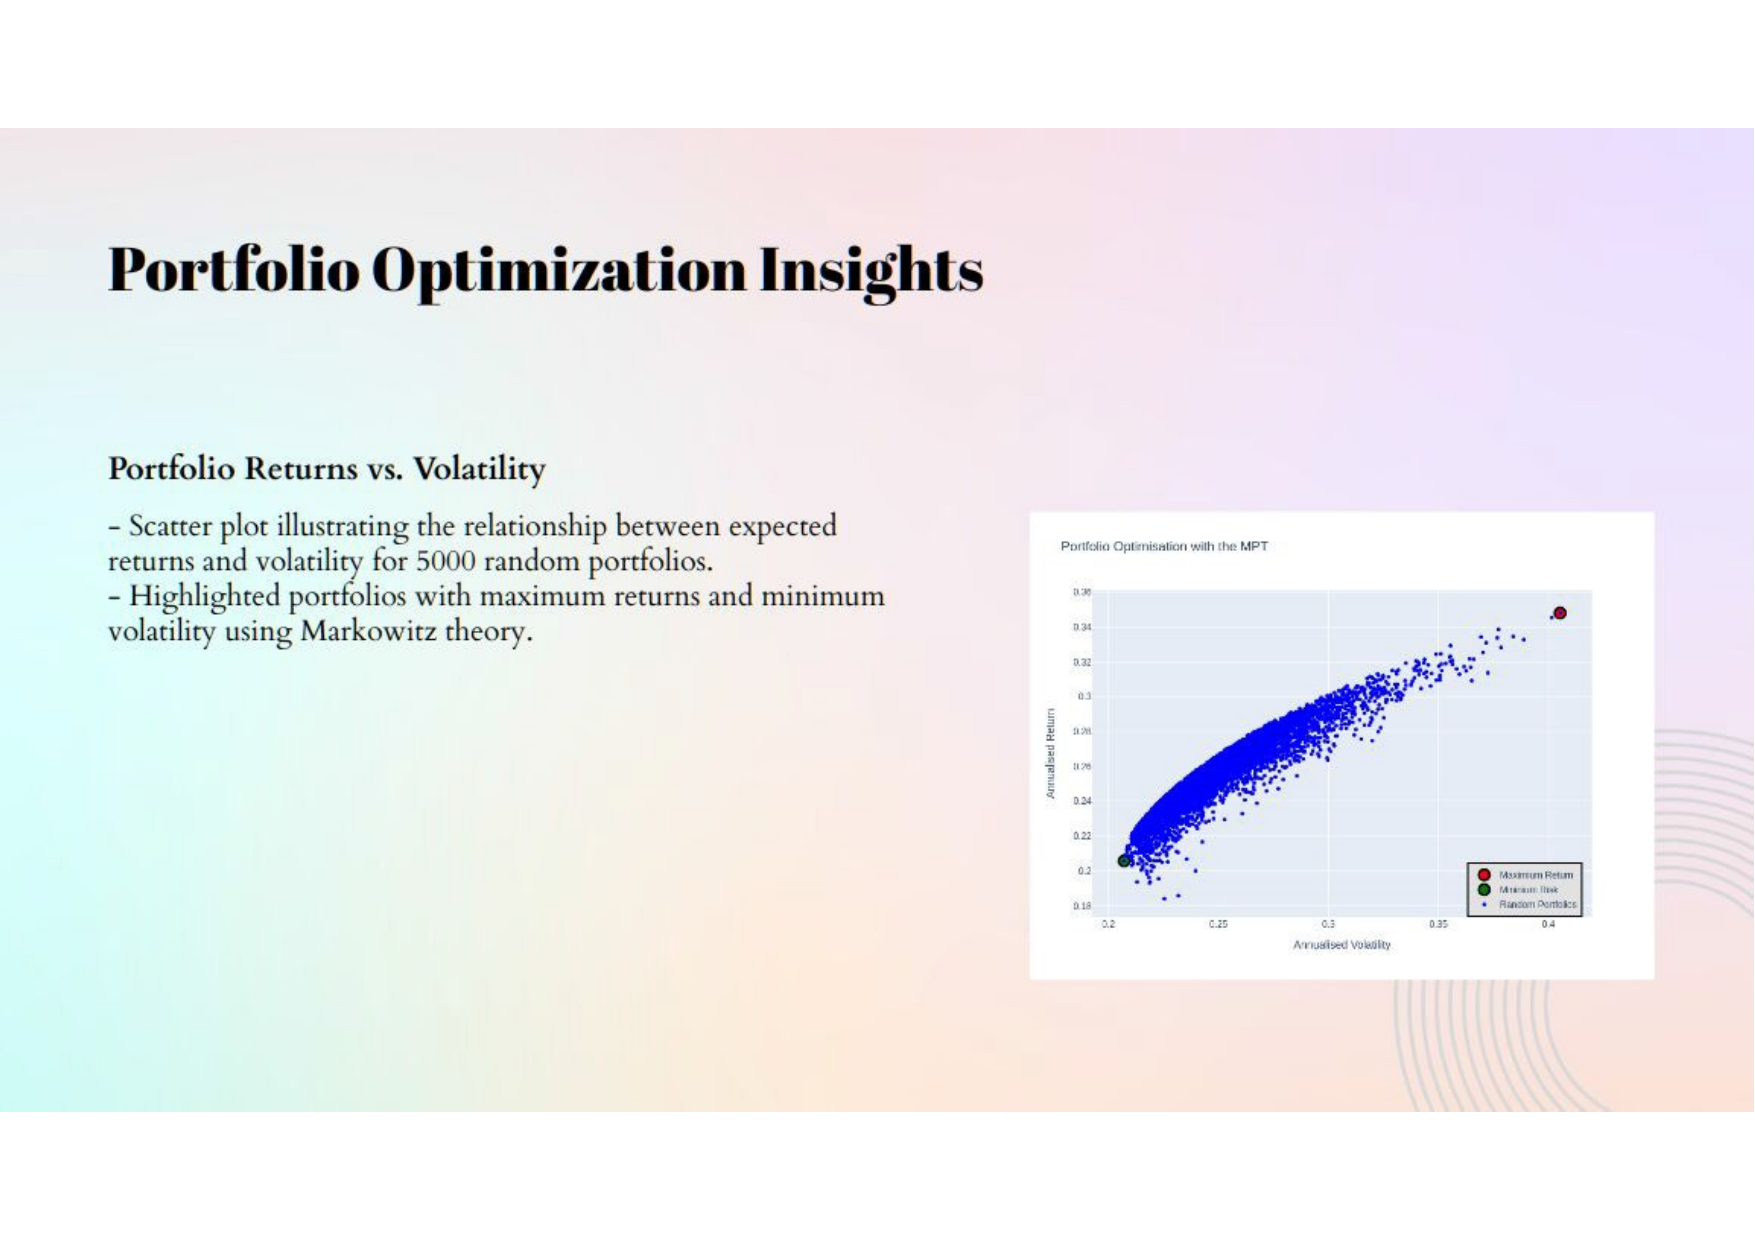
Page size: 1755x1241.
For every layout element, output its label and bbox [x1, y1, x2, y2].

text_box [0, 128, 1754, 1112]
